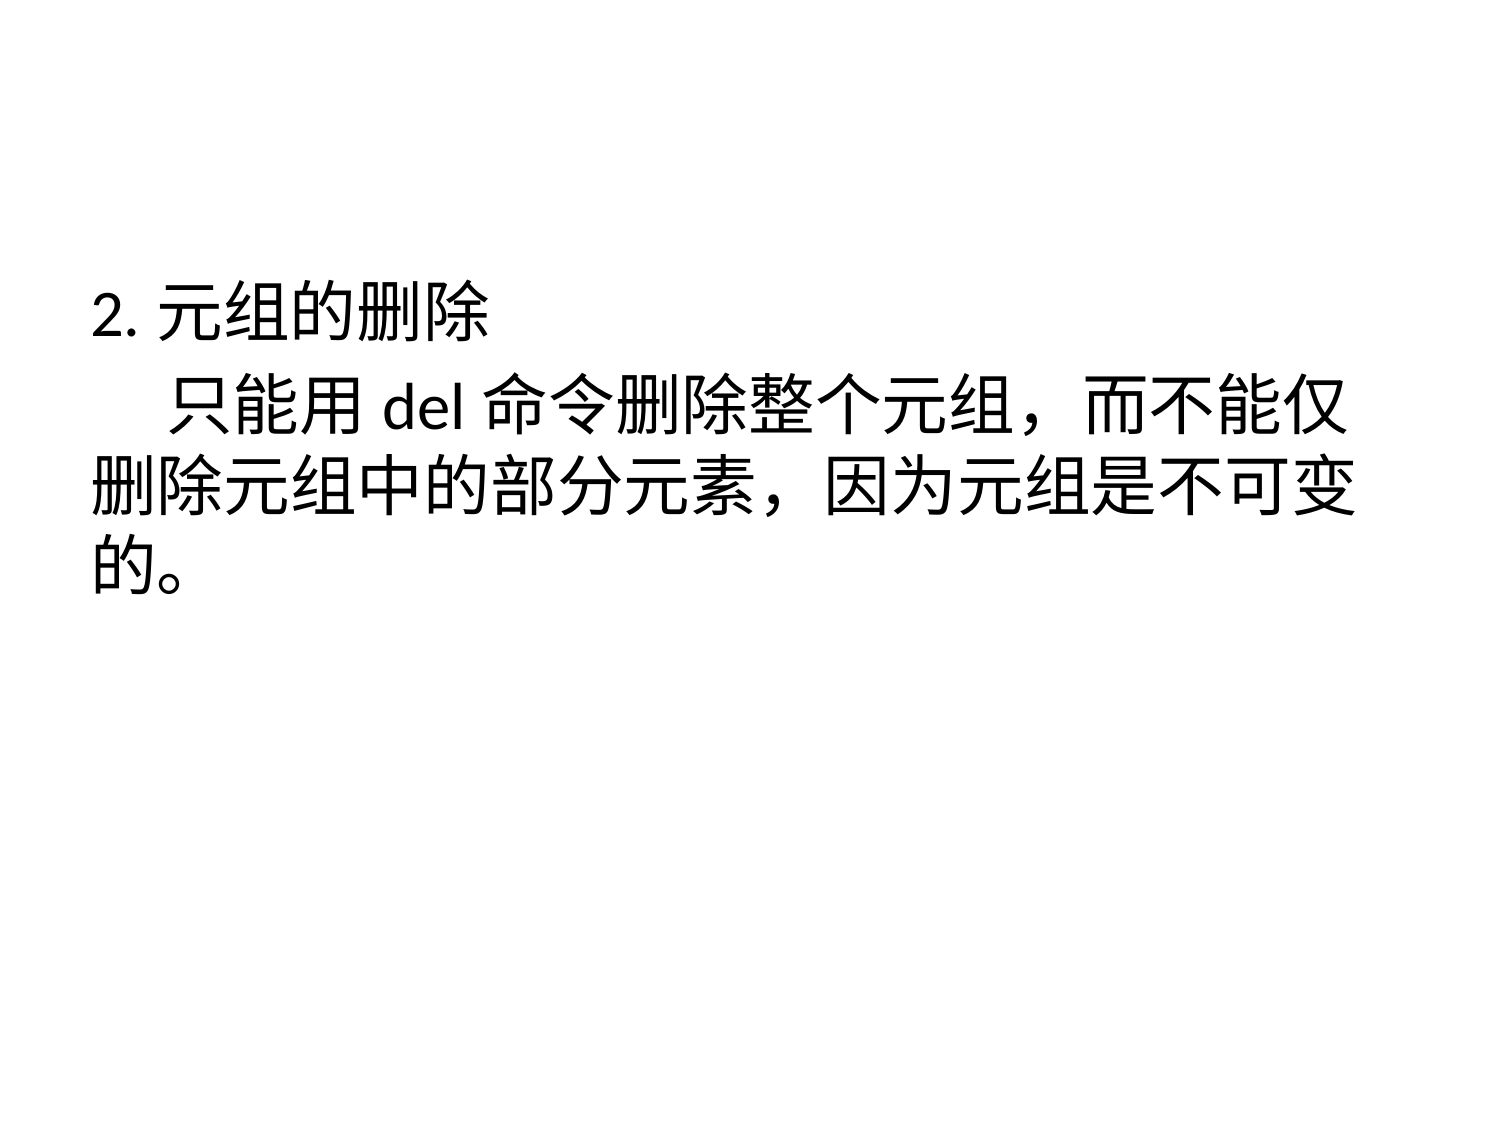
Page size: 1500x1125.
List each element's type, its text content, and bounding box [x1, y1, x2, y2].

list 2.元组的删除 只能用del命令删除整个元组，而不能仅删除元组中的部分元素，因为元组是不可变的。 [75, 262, 1425, 1005]
